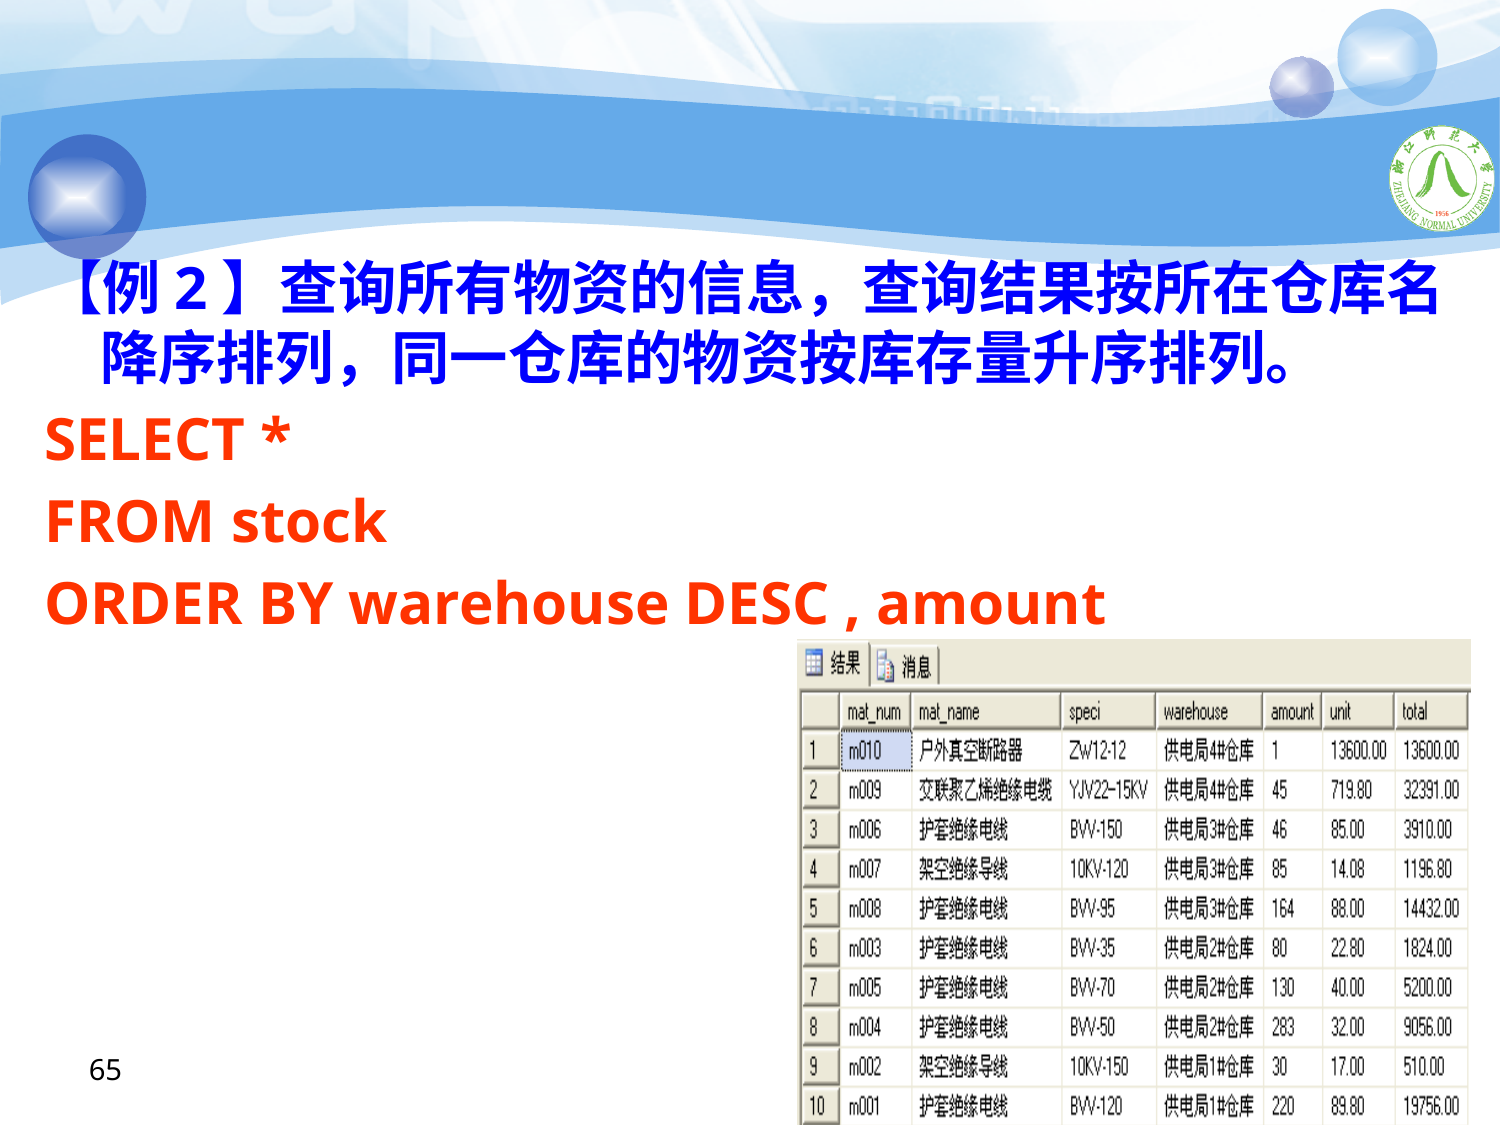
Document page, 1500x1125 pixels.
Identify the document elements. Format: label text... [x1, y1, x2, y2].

picture [0, 0, 1500, 113]
picture [796, 639, 1471, 1125]
picture [1388, 125, 1495, 232]
text_box 【例2】查询所有物资的信息，查询结果按所在仓库名降序排列，同一仓库的物资按库存量升序排列。 SELECT * FROM stock ORDER BY warehouse DESC , amount [29, 243, 1500, 377]
text_box 【例2】查询所有物资的信息，查询结果按所在仓库名降序排列，同一仓库的物资按库存量升序排列。 SELECT * FROM stock ORDER BY warehouse DESC , amount [29, 378, 1500, 716]
slide_number 65 [41, 1023, 138, 1099]
